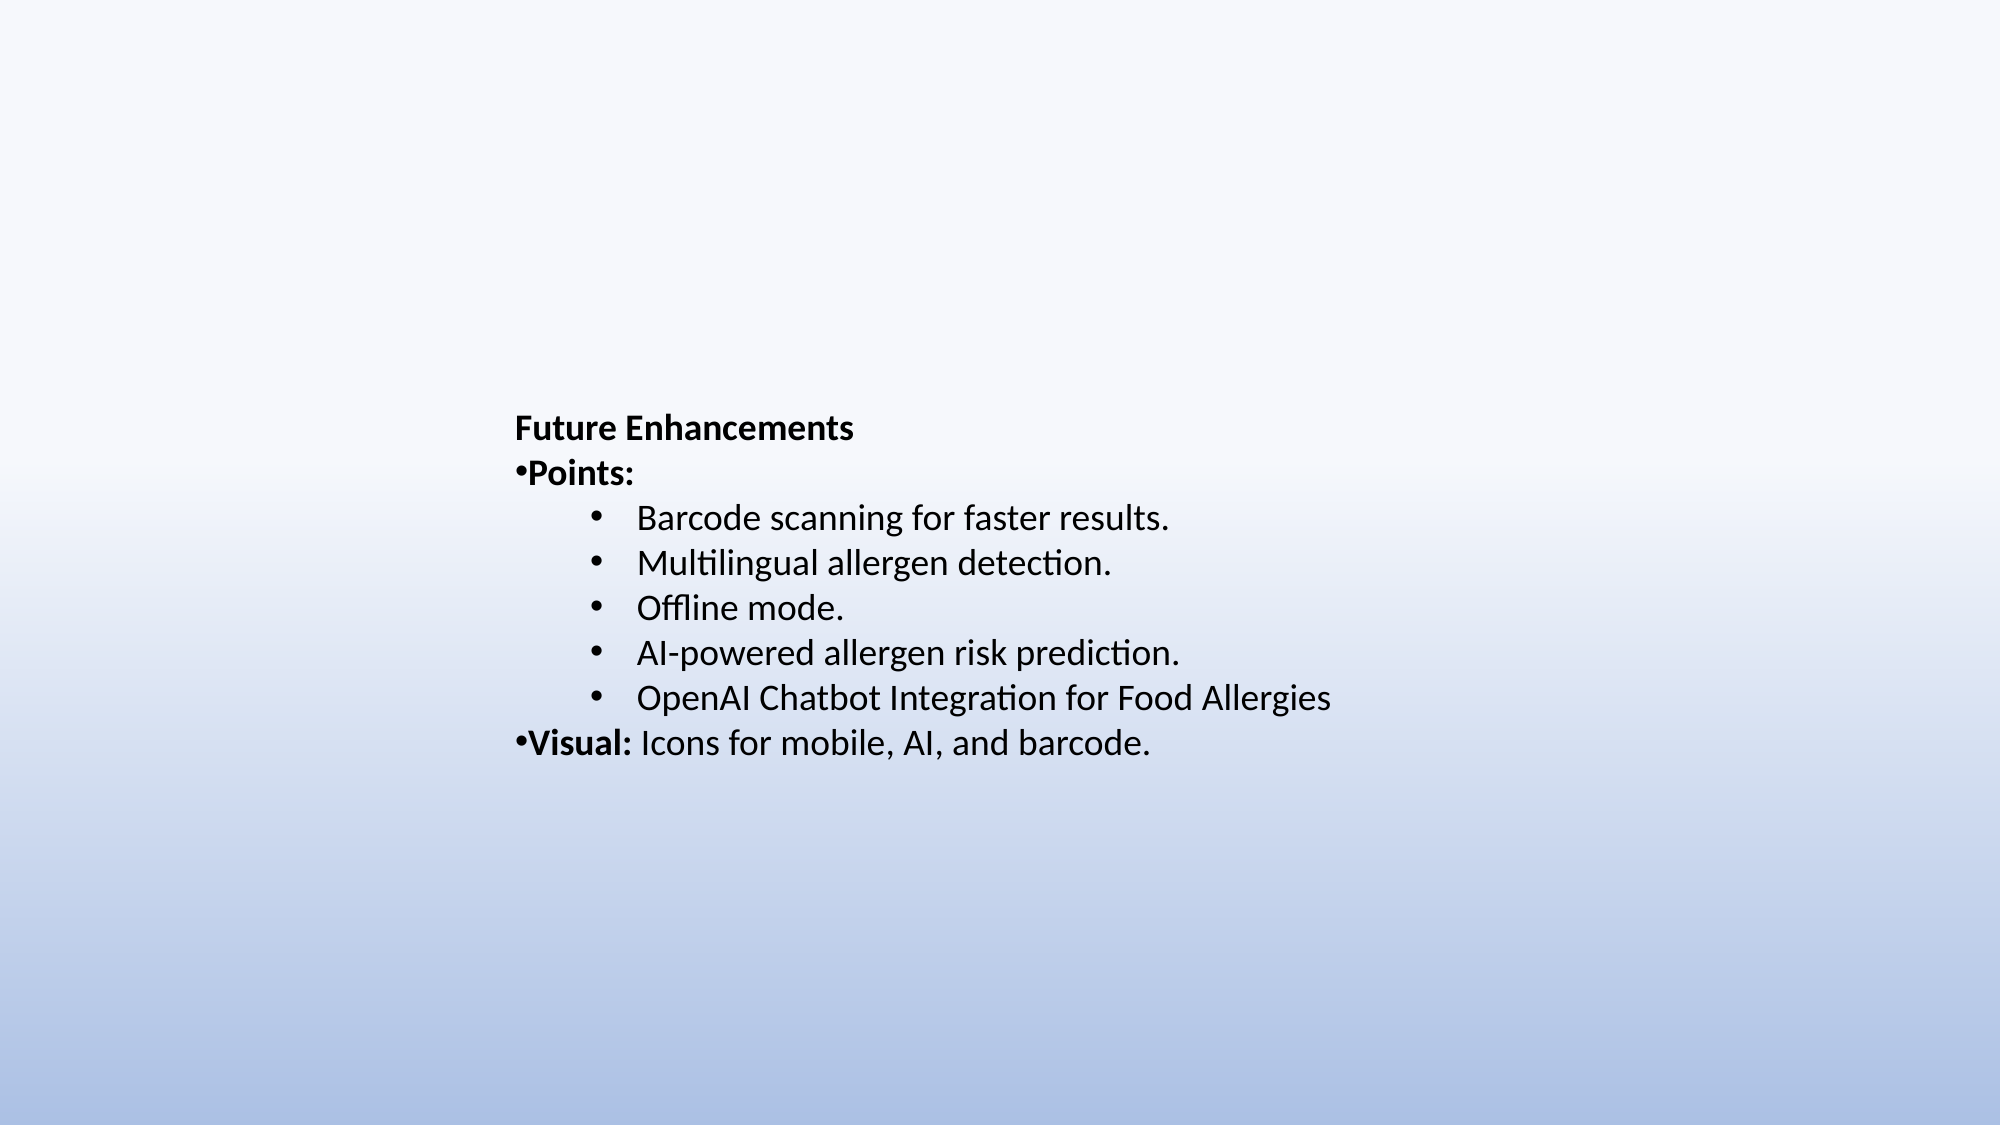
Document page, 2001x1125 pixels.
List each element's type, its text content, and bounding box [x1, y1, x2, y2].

text_box Future Enhancements Points: Barcode scanning for faster results. Multilingual allergen detection. Offline mode. AI-powered allergen risk prediction. OpenAI Chatbot Integration for Food Allergies Visual: Icons for mobile, AI, and barcode. [500, 395, 1758, 771]
